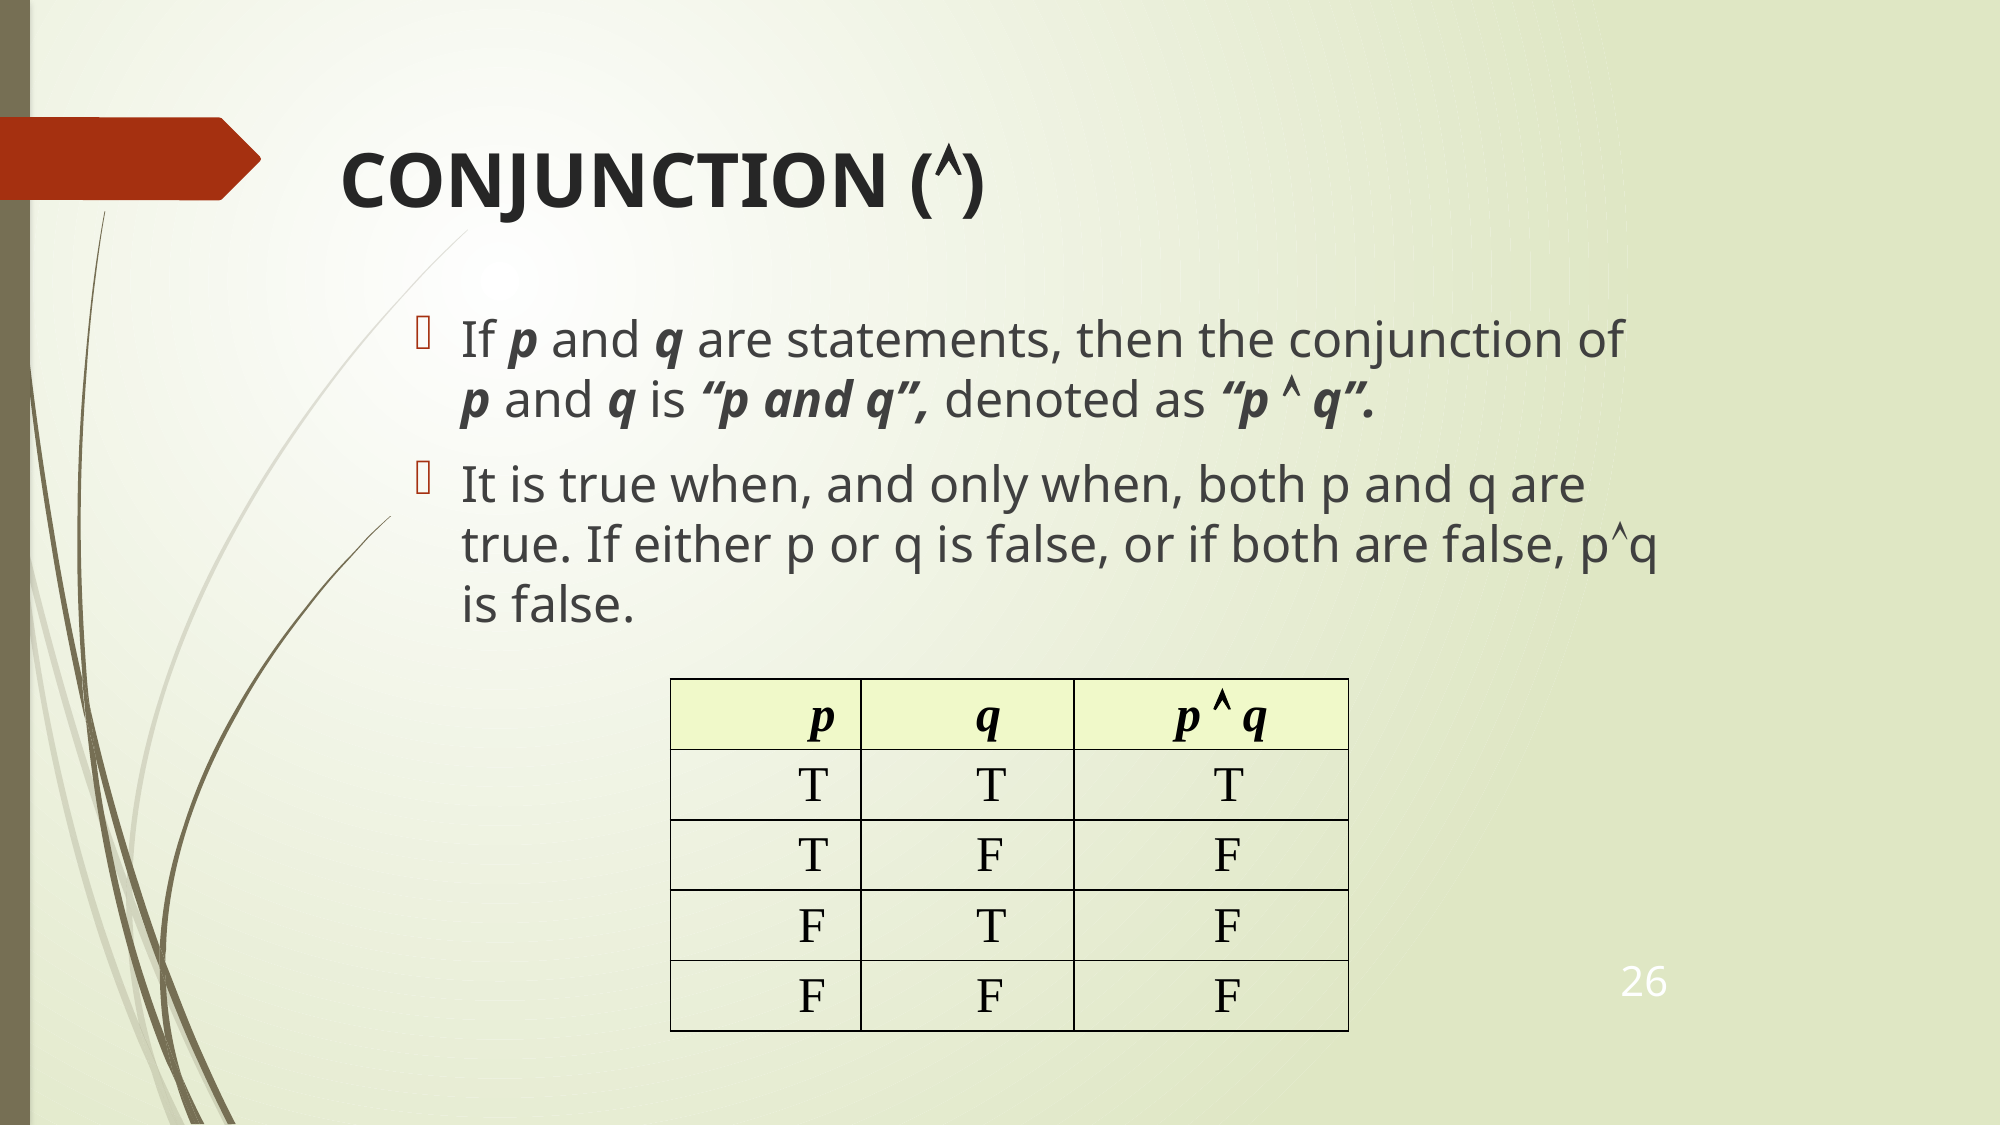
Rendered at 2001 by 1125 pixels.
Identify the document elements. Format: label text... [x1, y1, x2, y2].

table_header p [671, 680, 860, 749]
table_cell T [671, 821, 860, 889]
table_header q [862, 680, 1073, 749]
list If p and q are statements, then the conjunction of p and q is “p and q”, denoted as “p  q”. It is true when, and only when, both p and q are true. If either p or q is false, or if both are false, pq is false. [324, 299, 1675, 1010]
table_cell T [1075, 750, 1348, 819]
table_cell F [1075, 891, 1348, 960]
table_cell F [671, 891, 860, 960]
table_cell T [862, 891, 1073, 960]
table_cell F [1075, 961, 1348, 1030]
table_header p  q [1075, 680, 1348, 749]
table_cell F [862, 961, 1073, 1030]
table_cell F [1075, 821, 1348, 889]
table_cell T [862, 750, 1073, 819]
title CONJUNCTION () [324, 125, 1675, 299]
slide_number 26 [1583, 940, 1684, 1027]
table_cell T [671, 750, 860, 819]
table_cell F [671, 961, 860, 1030]
table_cell F [862, 821, 1073, 889]
